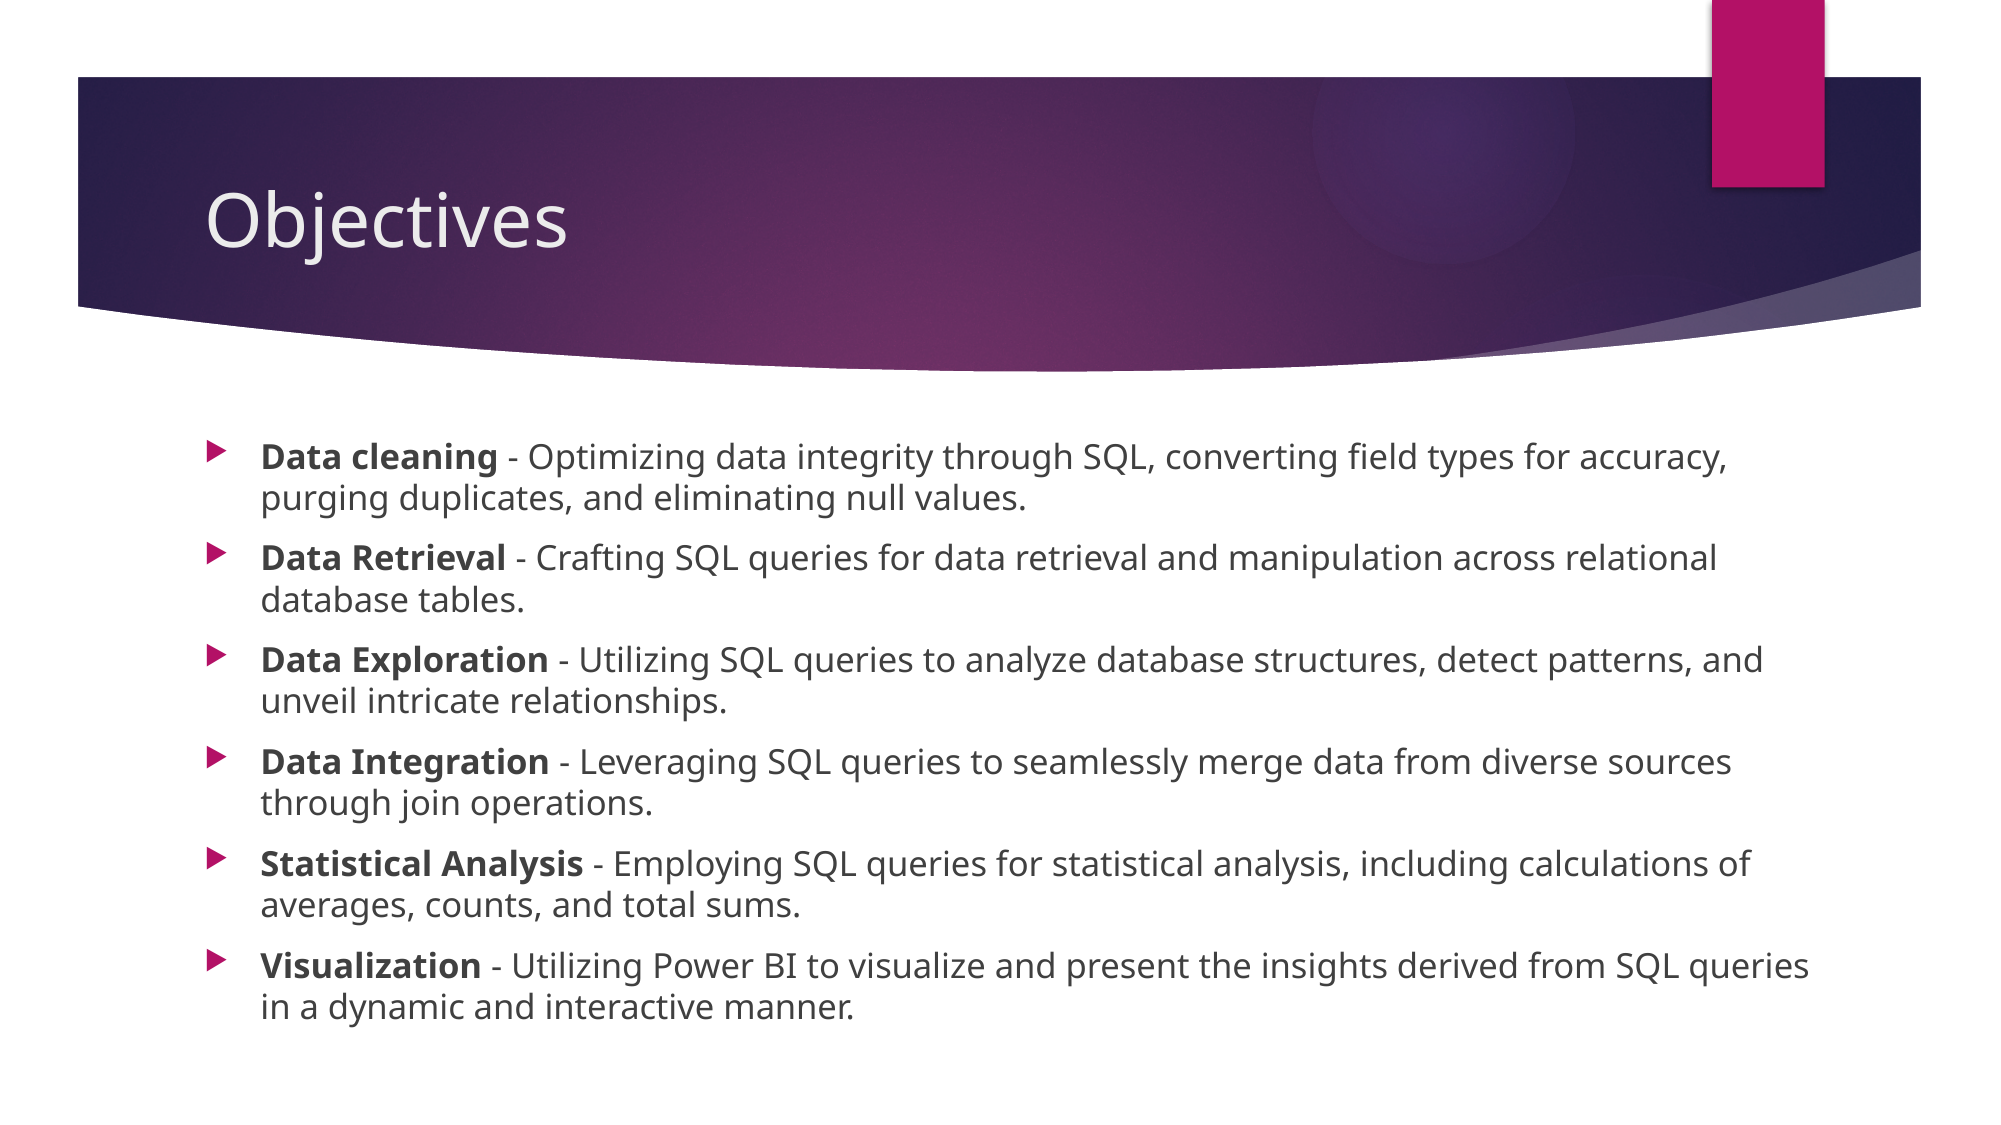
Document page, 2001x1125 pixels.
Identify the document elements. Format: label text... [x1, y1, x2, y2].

list Data cleaning - Optimizing data integrity through SQL, converting field types for accuracy, purging duplicates, and eliminating null values. Data Retrieval - Crafting SQL queries for data retrieval and manipulation across relational database tables. Data Exploration - Utilizing SQL queries to analyze database structures, detect patterns, and unveil intricate relationships. Data Integration - Leveraging SQL queries to seamlessly merge data from diverse sources through join operations. Statistical Analysis - Employing SQL queries for statistical analysis, including calculations of averages, counts, and total sums. Visualization - Utilizing Power BI to visualize and present the insights derived from SQL queries in a dynamic and interactive manner. [189, 427, 1833, 1037]
title Objectives [189, 159, 1627, 276]
